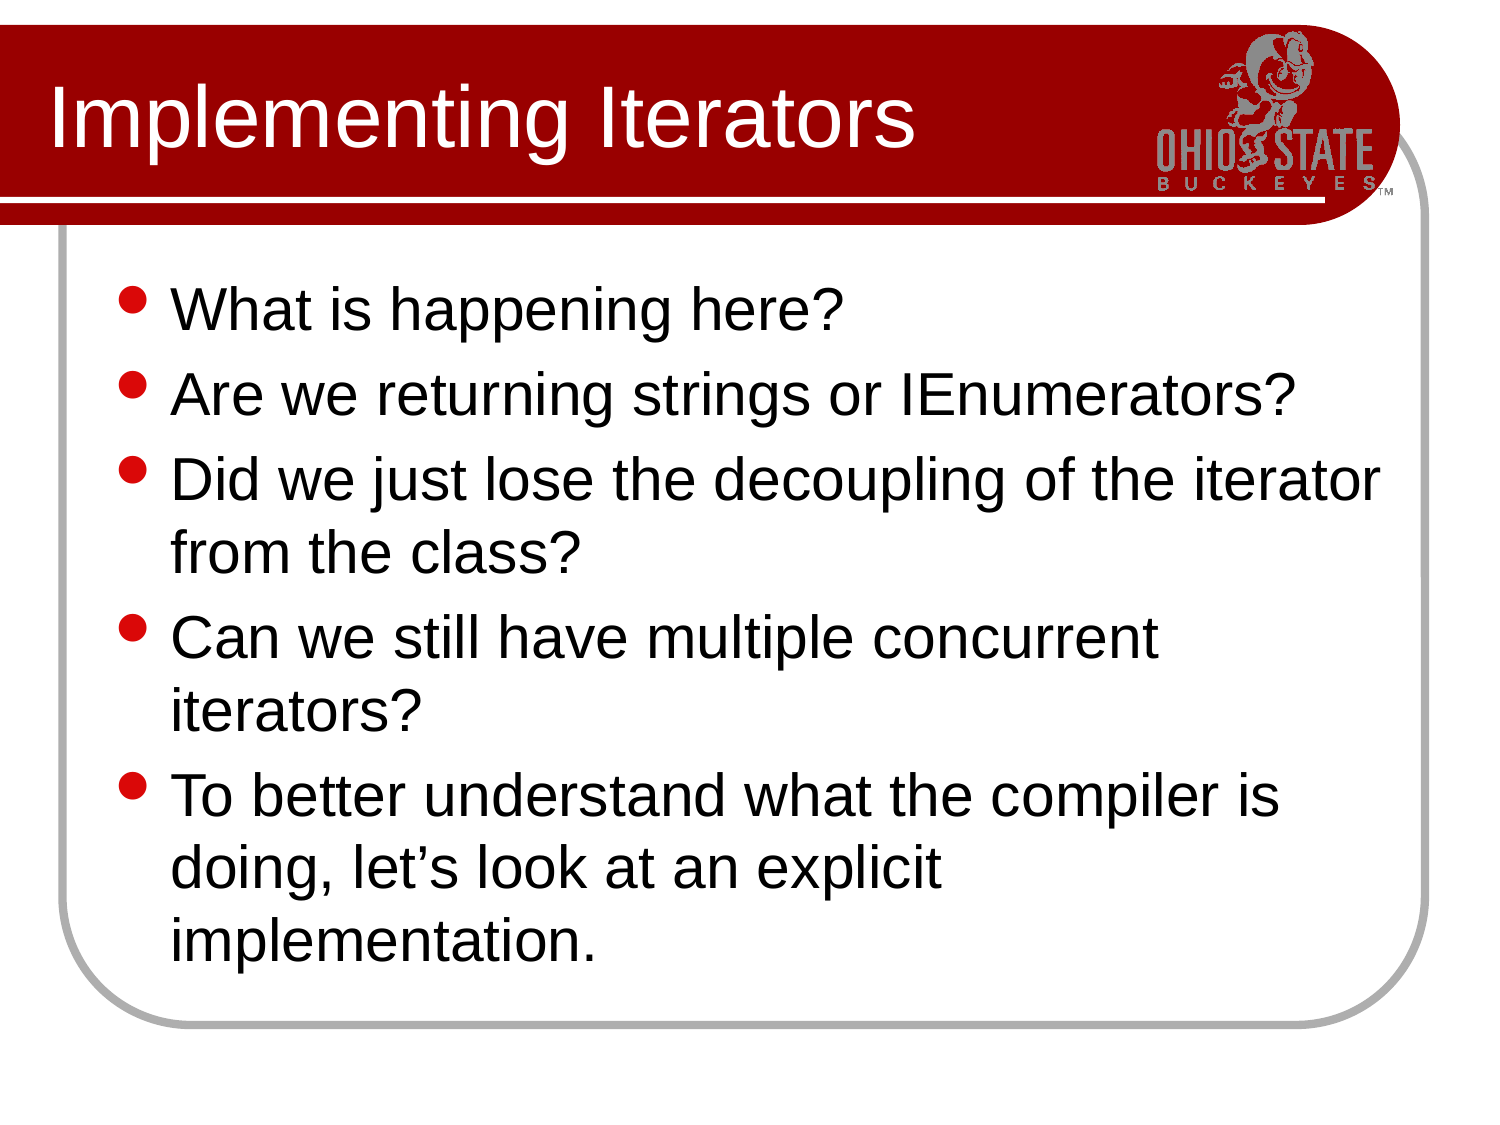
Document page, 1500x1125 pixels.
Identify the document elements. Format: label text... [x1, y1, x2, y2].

list What is happening here? Are we returning strings or IEnumerators? Did we just lose the decoupling of the iterator from the class? Can we still have multiple concurrent iterators? To better understand what the compiler is doing, let’s look at an explicit implementation. [99, 262, 1401, 988]
title Implementing Iterators [31, 37, 1201, 188]
